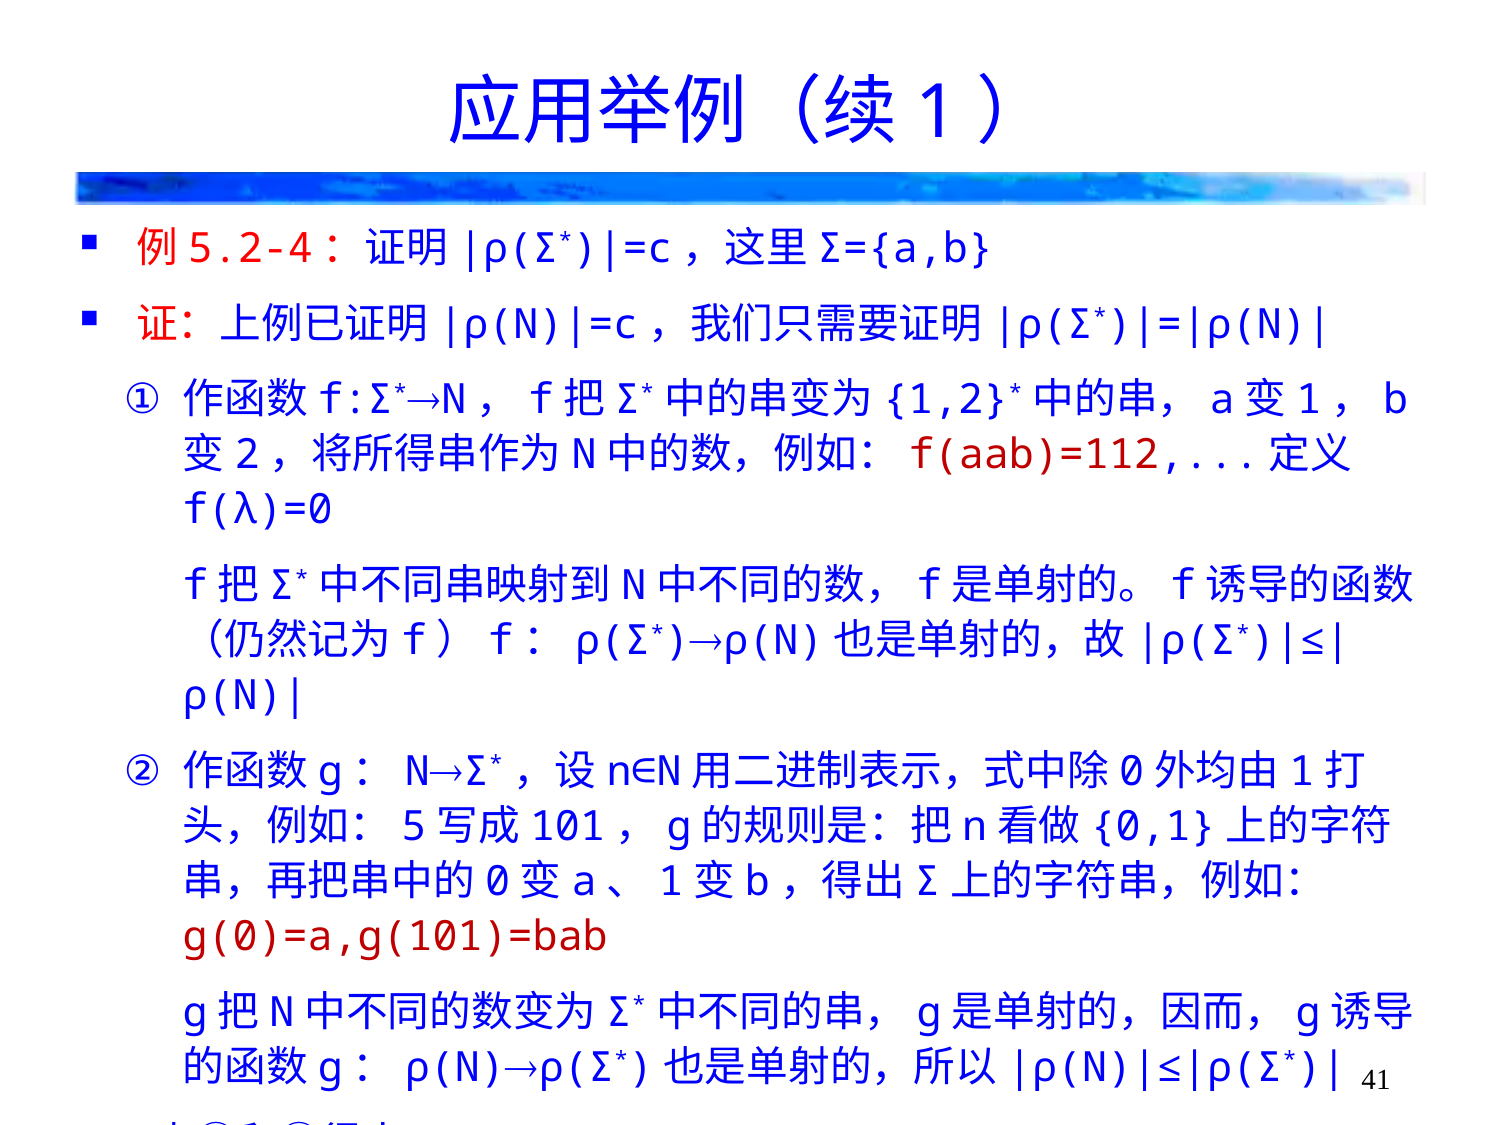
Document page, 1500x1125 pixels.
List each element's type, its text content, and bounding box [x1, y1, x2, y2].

title 应用举例（续1） [111, 54, 1388, 162]
slide_number 41 [1305, 1052, 1448, 1107]
picture [74, 172, 1426, 205]
list 例5.2-4：证明|ρ(Σ*)|=c，这里Σ={a,b} 证：上例已证明|ρ(N)|=c，我们只需要证明|ρ(Σ*)|=|ρ(N)| 作函数f:Σ*N，f把Σ*中的串变为{1,2}*中的串，a变1，b变2，将所得串作为N中的数，例如：f(aab)=112,...定义f(λ)=0 f把Σ*中不同串映射到N中不同的数，f是单射的。f诱导的函数（仍然记为f）f：ρ(Σ*)ρ(N)也是单射的，故|ρ(Σ*)|≤|ρ(N)| 作函数g：NΣ*，设n∈N用二进制表示，式中除0外均由1打头，例如：5写成101，g的规则是：把n看做{0,1}上的字符串，再把串中的0变a、1变b，得出Σ上的字符串，例如：g(0)=a,g(101)=bab g把N中不同的数变为Σ*中不同的串，g是单射的，因而，g诱导的函数g：ρ(N)ρ(Σ*)也是单射的，所以|ρ(N)|≤|ρ(Σ*)| 由①和②得出|ρ(N)|=|ρ(Σ*)| [64, 207, 1459, 1024]
